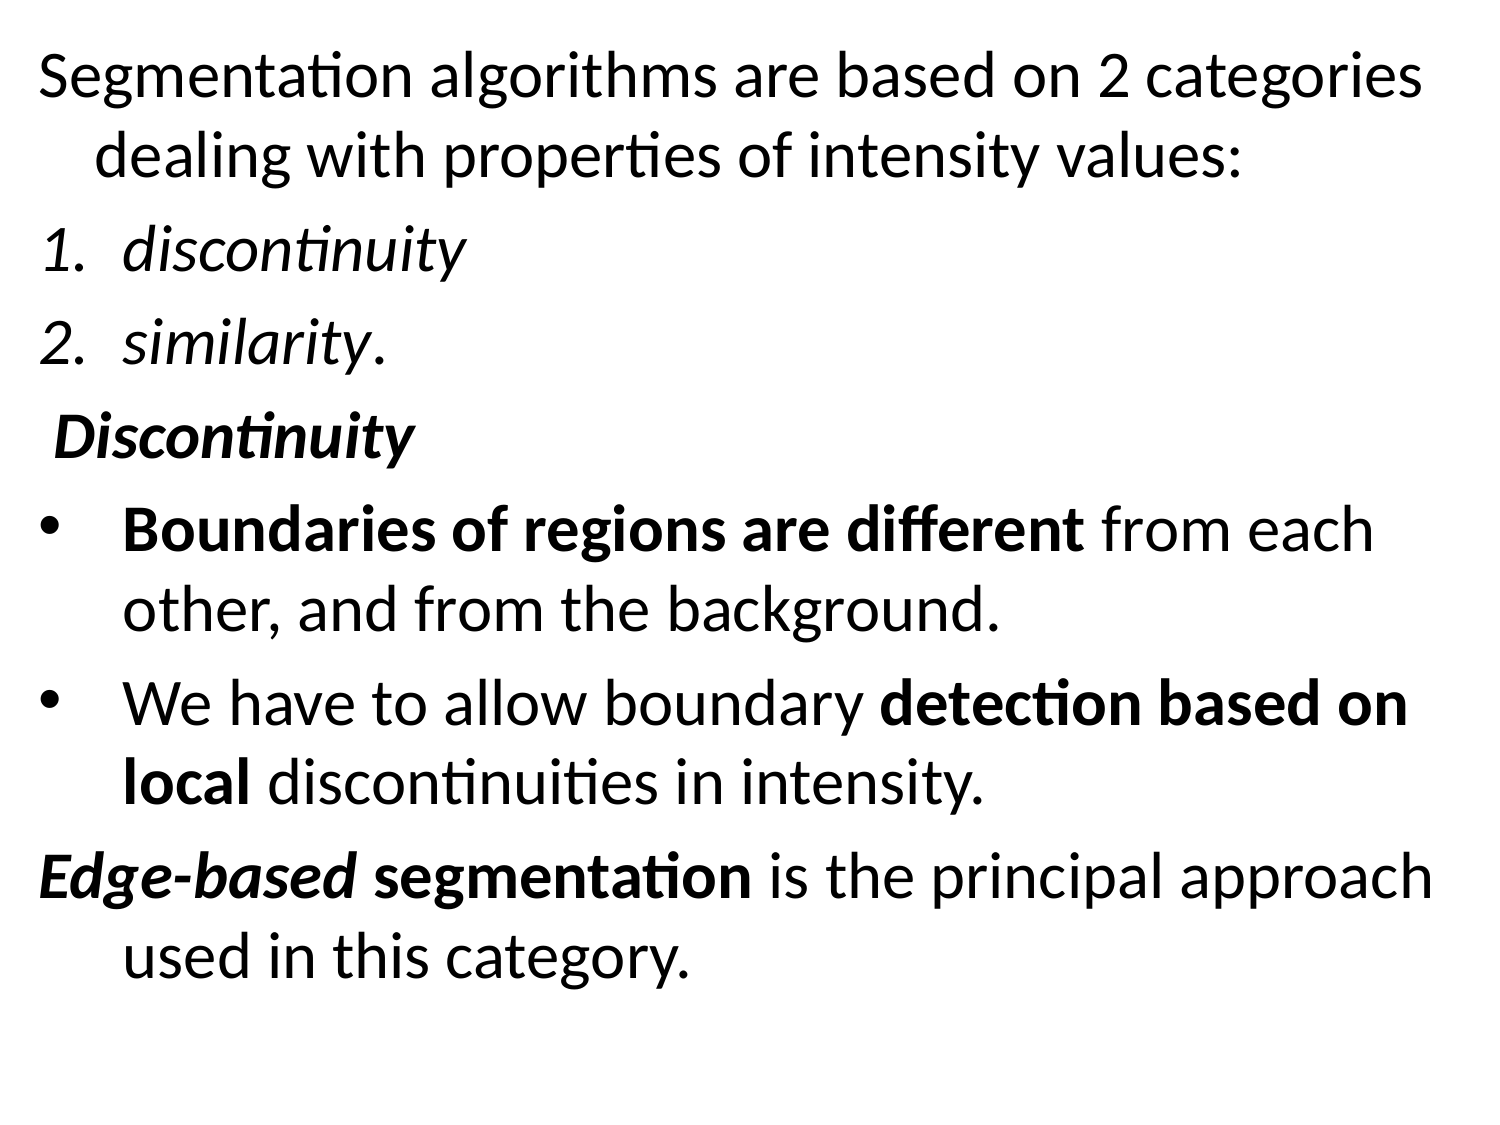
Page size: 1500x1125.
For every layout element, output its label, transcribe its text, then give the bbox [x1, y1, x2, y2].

list Segmentation algorithms are based on 2 categories dealing with properties of intensity values: discontinuity similarity. Discontinuity Boundaries of regions are different from each other, and from the background. We have to allow boundary detection based on local discontinuities in intensity. Edge-based segmentation is the principal approach used in this category. [23, 23, 1454, 1102]
